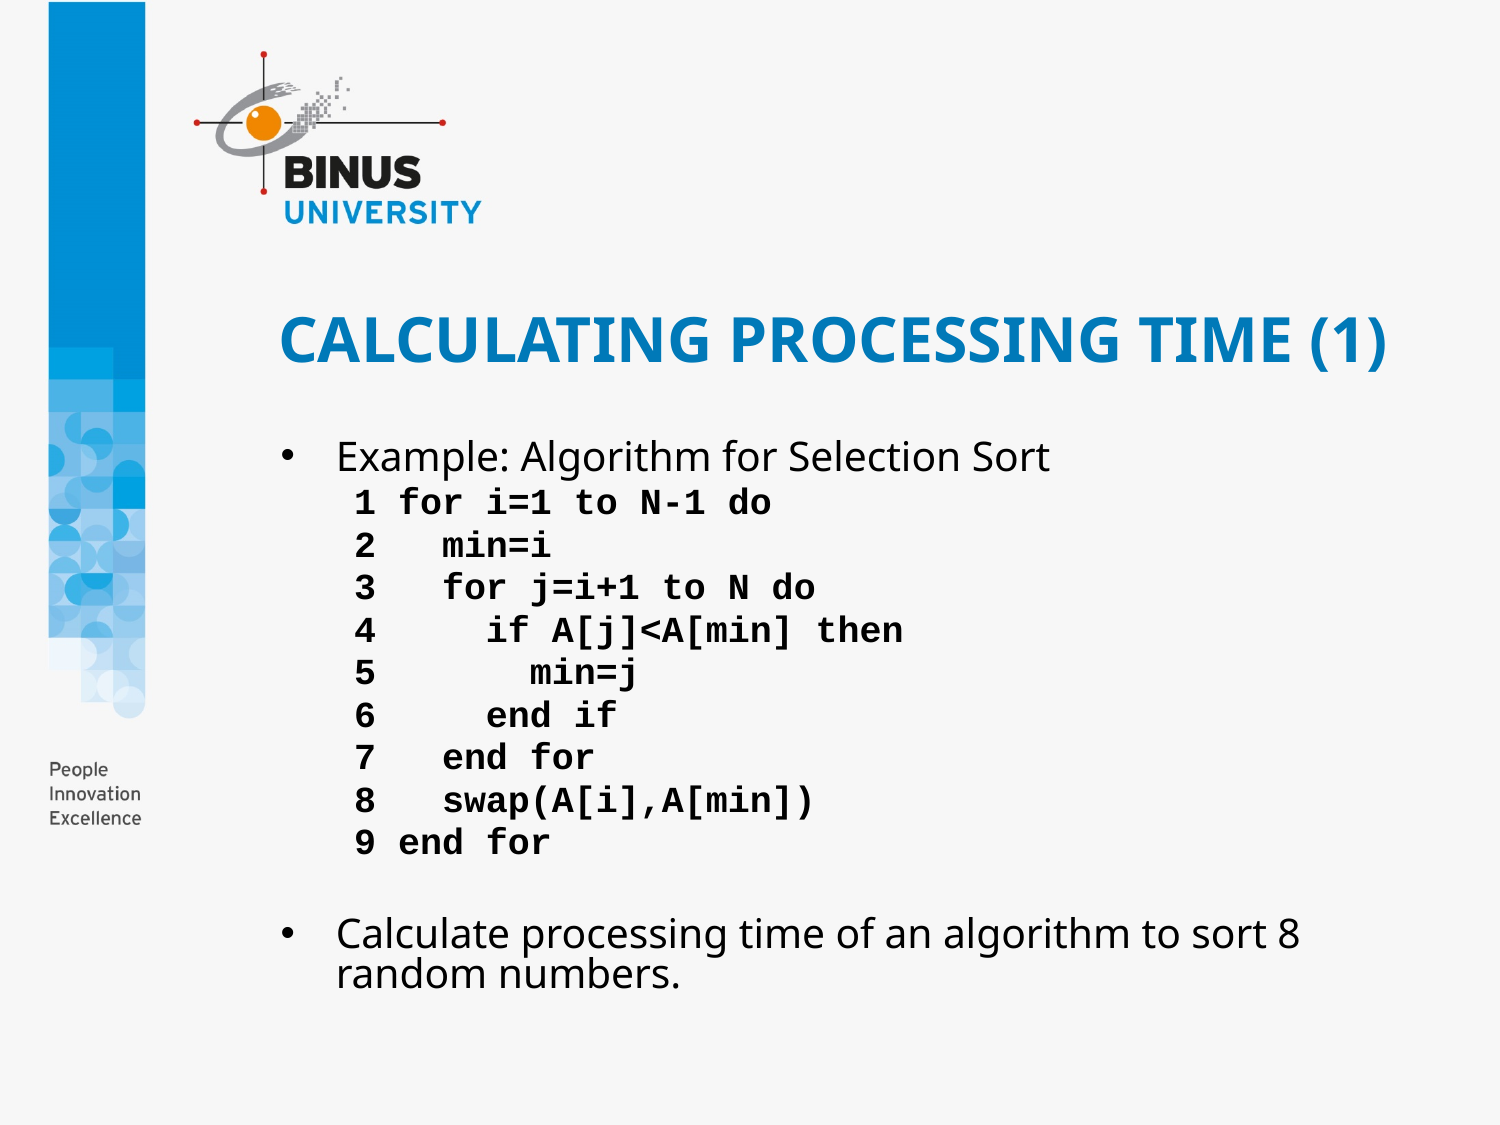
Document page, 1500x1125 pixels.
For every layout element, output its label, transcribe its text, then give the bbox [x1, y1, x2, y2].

picture [0, 0, 1500, 845]
title CALCULATING PROCESSING TIME (1) [242, 243, 1425, 431]
list Example: Algorithm for Selection Sort 1 for i=1 to N-1 do 2 min=i 3 for j=i+1 to N do 4 if A[j]<A[min] then 5 min=j 6 end if 7 end for 8 swap(A[i],A[min]) 9 end for Calculate processing time of an algorithm to sort 8 random numbers. [265, 432, 1425, 1005]
